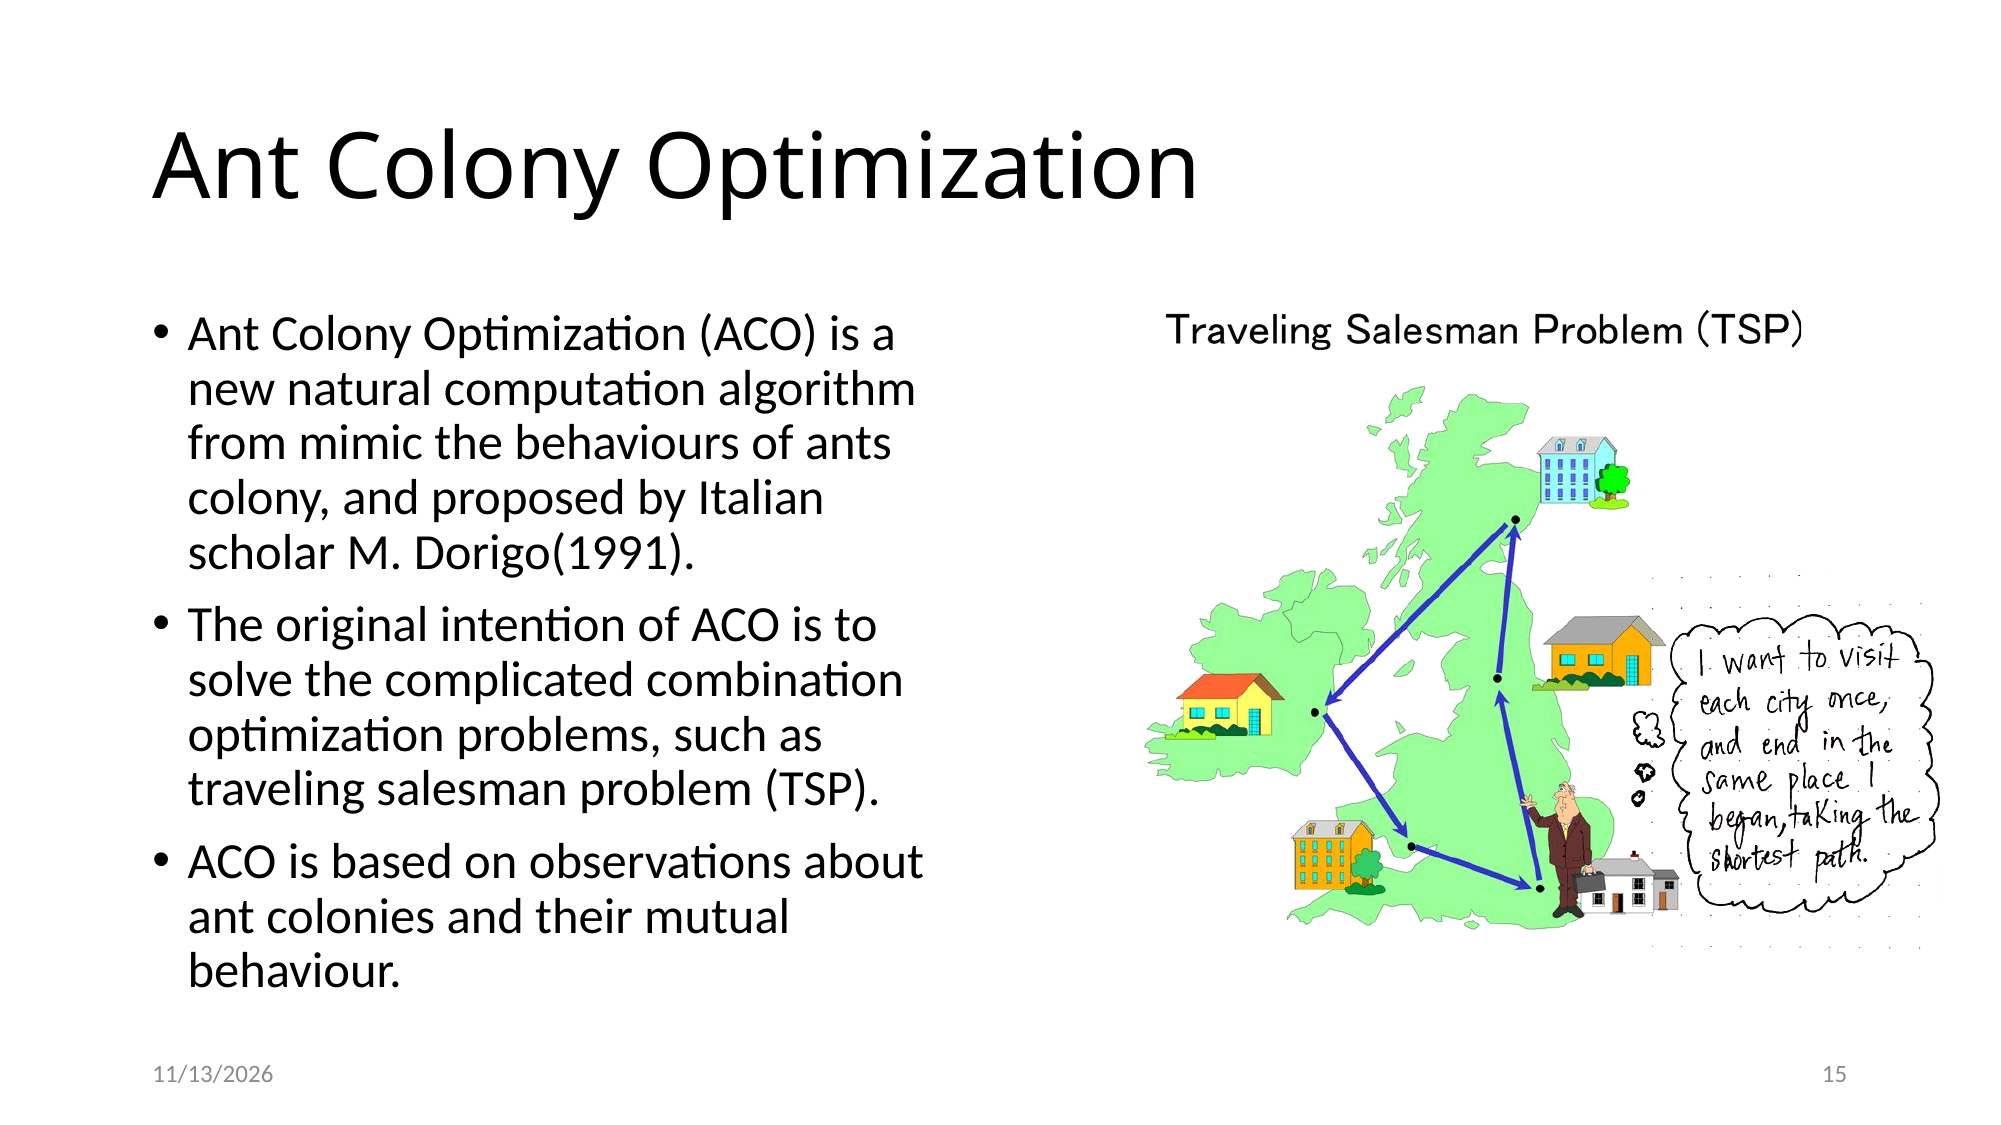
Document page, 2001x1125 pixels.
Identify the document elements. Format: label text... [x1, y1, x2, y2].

picture [1628, 575, 1943, 955]
list Ant Colony Optimization (ACO) is a new natural computation algorithm from mimic the behaviours of ants colony, and proposed by Italian scholar M. Dorigo(1991). The original intention of ACO is to solve the complicated combination optimization problems, such as traveling salesman problem (TSP). ACO is based on observations about ant colonies and their mutual behaviour. [137, 299, 988, 1014]
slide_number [137, 1042, 588, 1103]
slide_number 15 [1412, 1042, 1863, 1103]
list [1138, 299, 1802, 936]
title Ant Colony Optimization [137, 59, 1863, 278]
